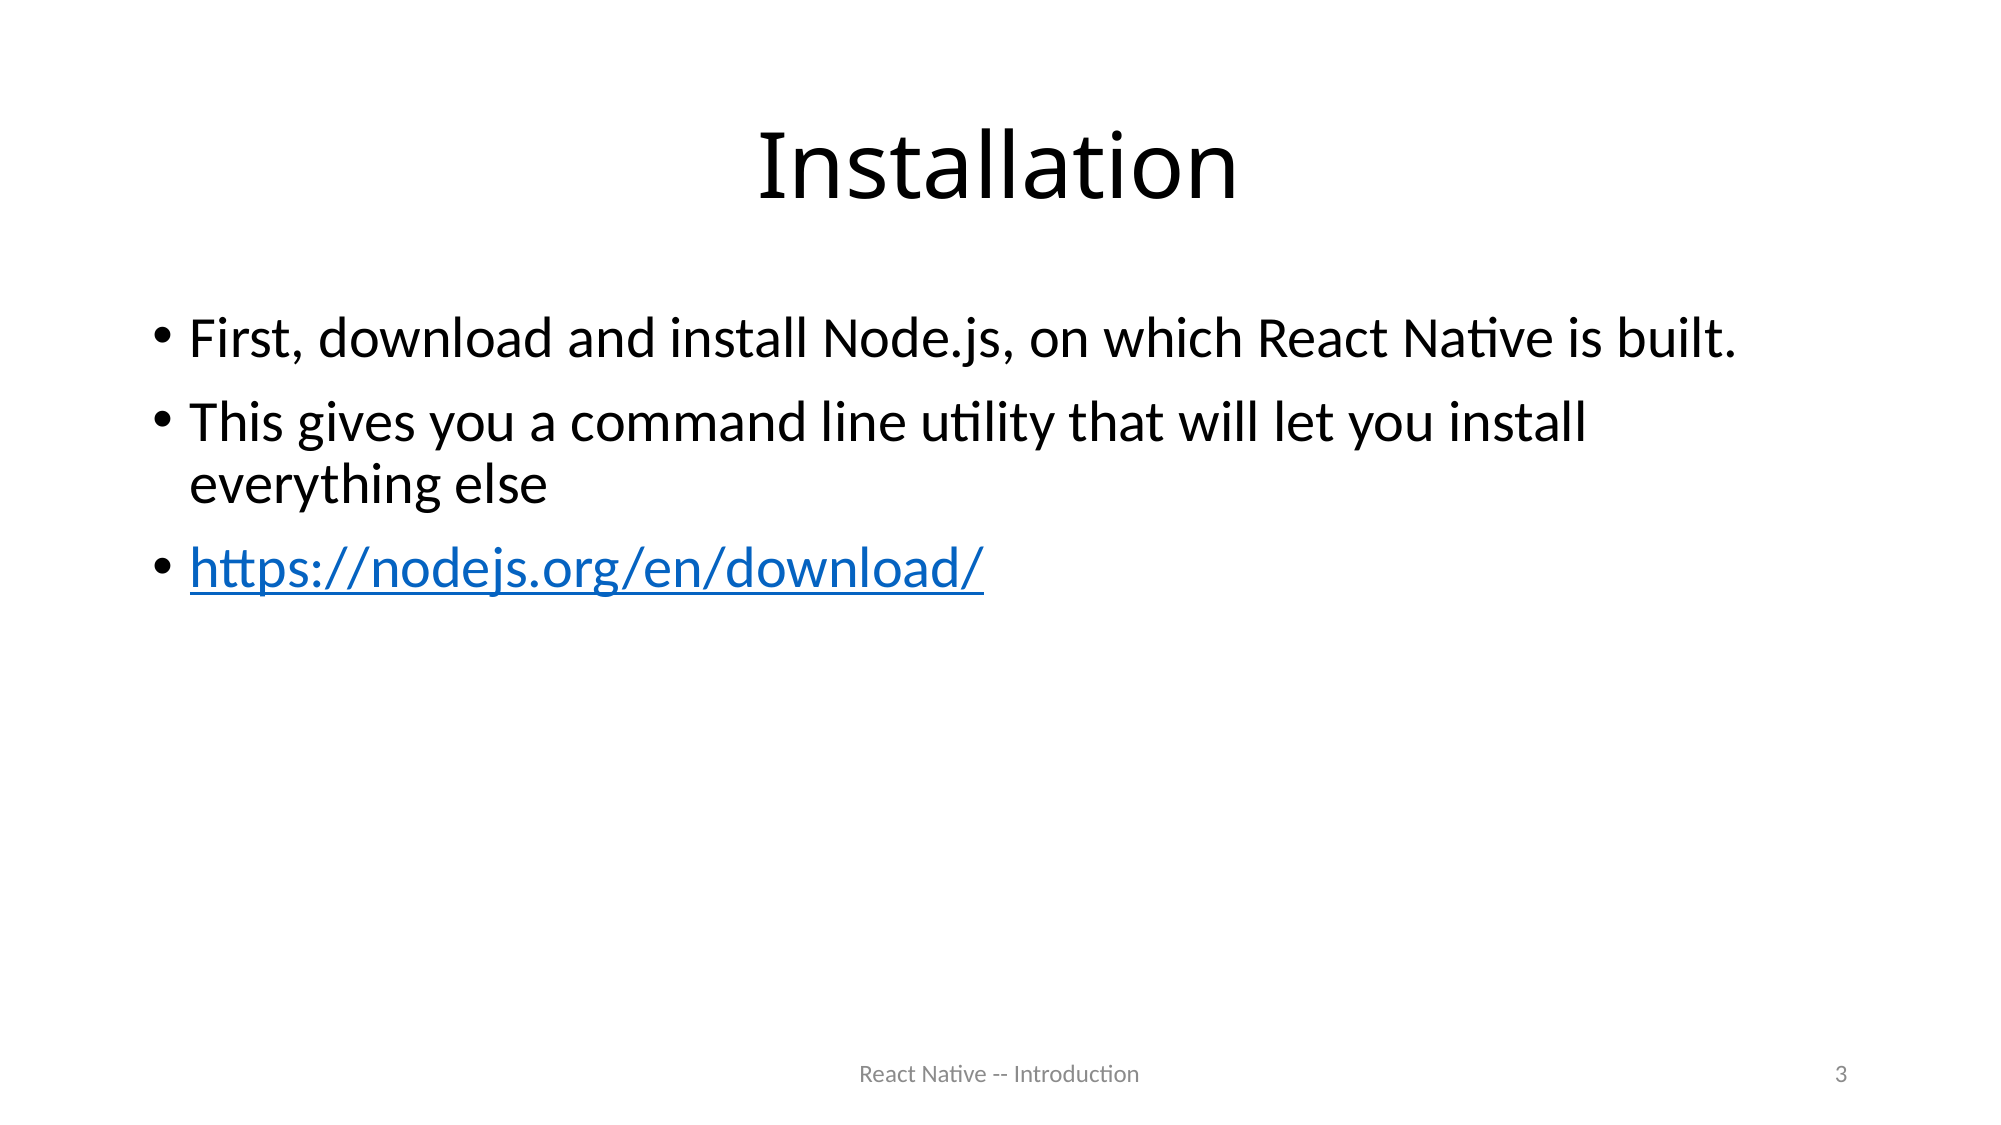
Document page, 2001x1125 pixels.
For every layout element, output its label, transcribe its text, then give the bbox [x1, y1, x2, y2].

footer React Native -- Introduction [662, 1042, 1338, 1103]
slide_number 3 [1412, 1042, 1863, 1103]
list First, download and install Node.js, on which React Native is built. This gives you a command line utility that will let you install everything else https://nodejs.org/en/download/ [137, 299, 1863, 1014]
title Installation [137, 59, 1863, 278]
